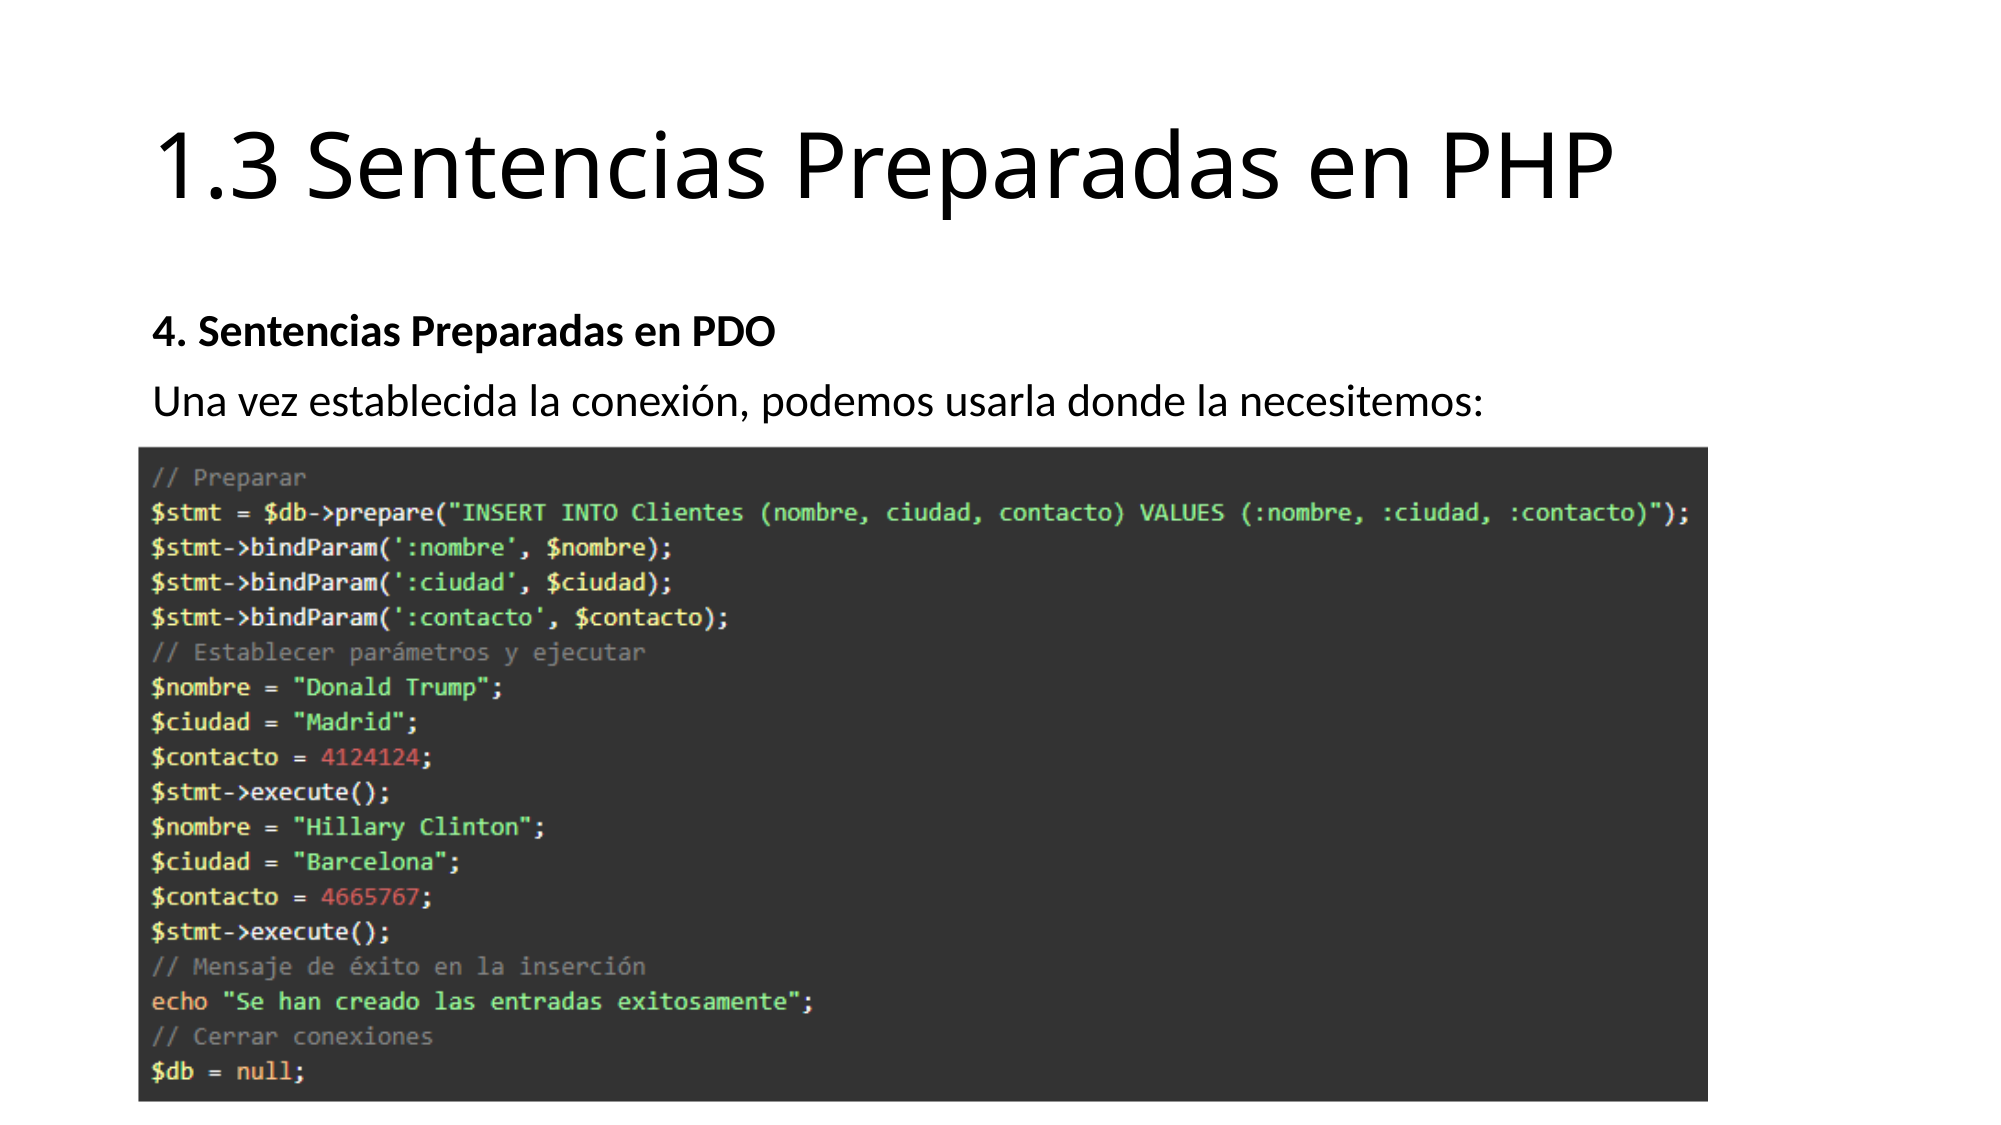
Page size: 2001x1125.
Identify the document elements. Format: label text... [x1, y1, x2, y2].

list 4. Sentencias Preparadas en PDO Una vez establecida la conexión, podemos usarla donde la necesitemos: [137, 299, 1863, 1014]
title 1.3 Sentencias Preparadas en PHP [137, 59, 1863, 278]
picture [137, 442, 1708, 1113]
